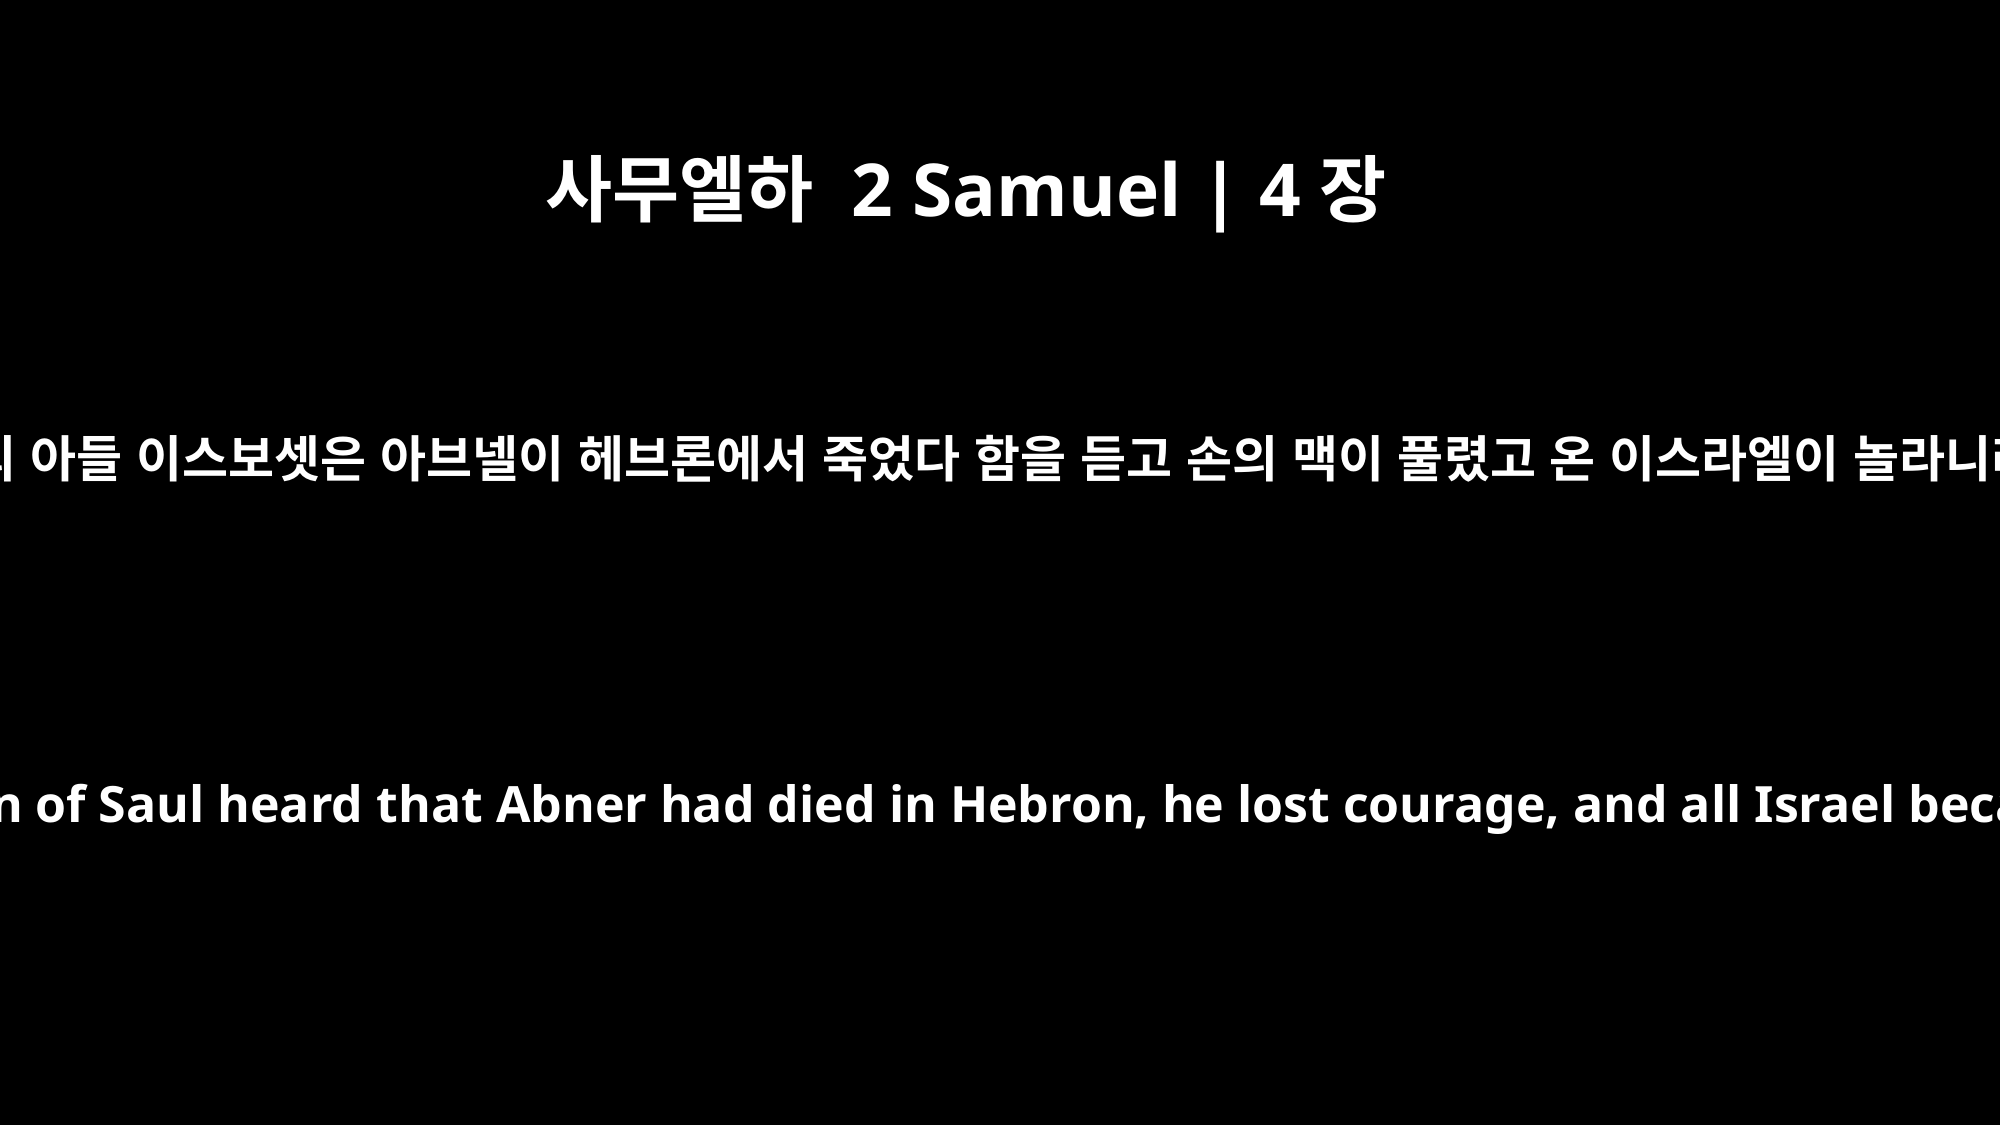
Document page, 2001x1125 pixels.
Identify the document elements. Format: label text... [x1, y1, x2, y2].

text_box 1 사울의 아들 이스보셋은 아브넬이 헤브론에서 죽었다 함을 듣고 손의 맥이 풀렸고 온 이스라엘이 놀라니라 [0, 359, 2000, 495]
text_box 사무엘하 2 Samuel | 4장 [530, 136, 1402, 239]
text_box When Ish-Bosheth son of Saul heard that Abner had died in Hebron, he lost courage, and all Israel became alarmed. [0, 764, 2000, 840]
